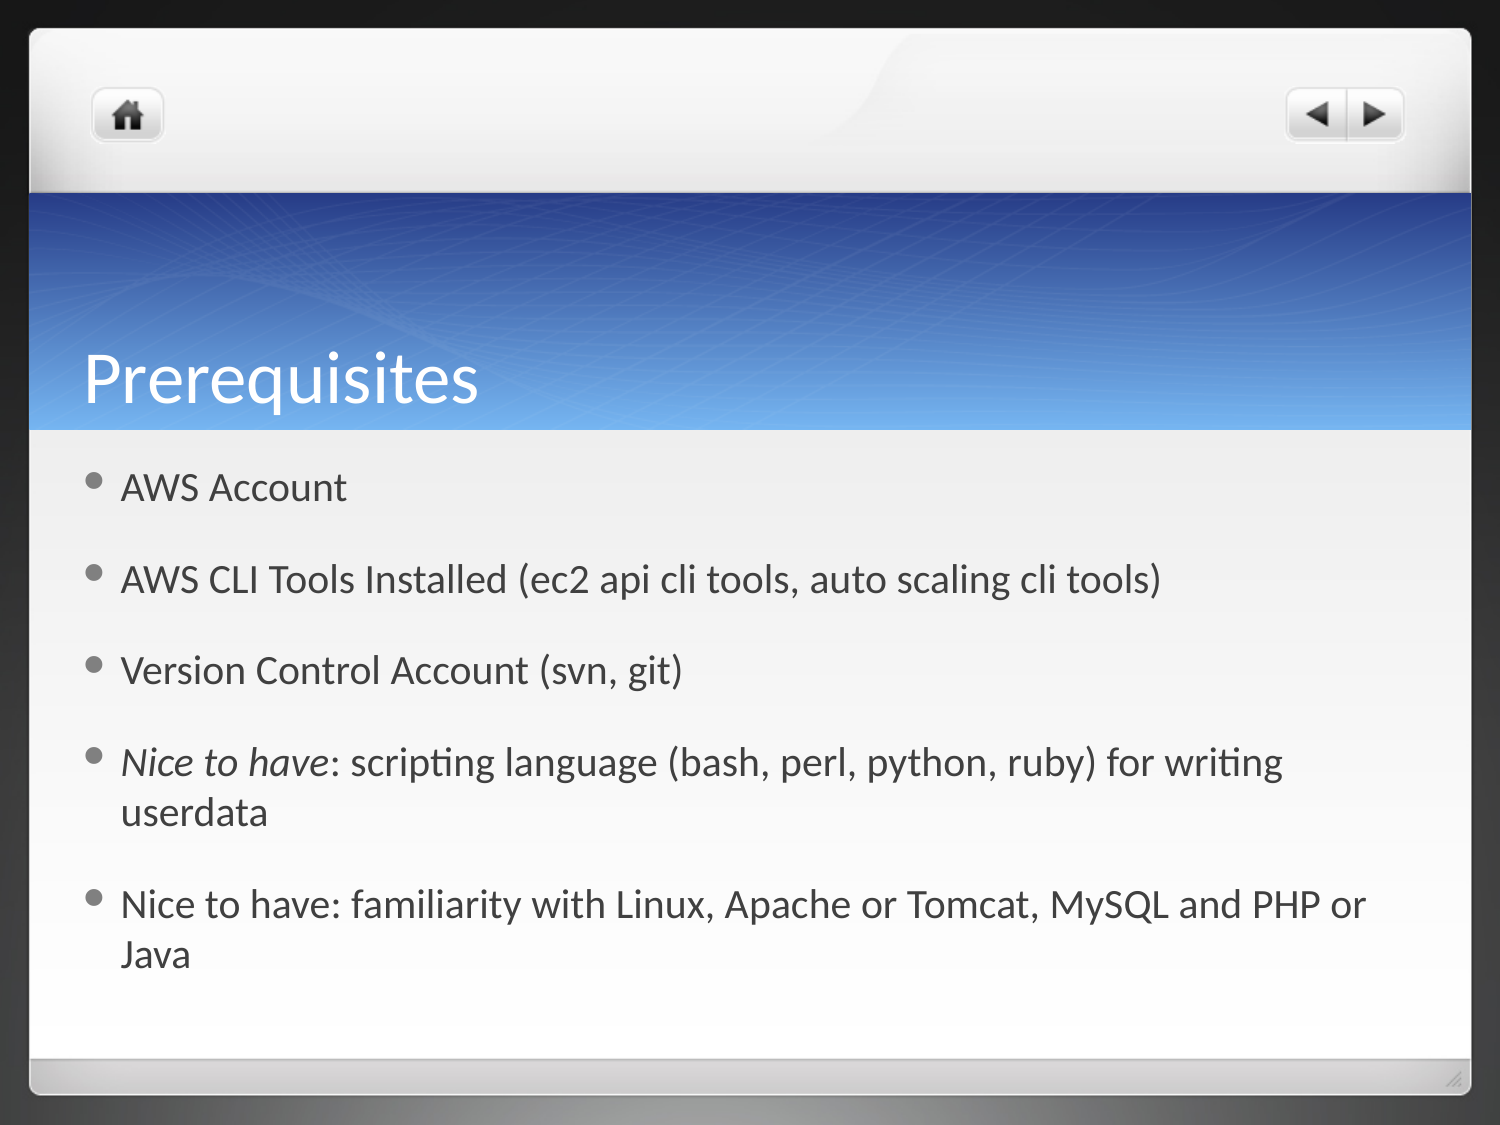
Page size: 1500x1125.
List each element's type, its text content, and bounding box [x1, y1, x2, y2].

list AWS Account AWS CLI Tools Installed (ec2 api cli tools, auto scaling cli tools) Version Control Account (svn, git) Nice to have: scripting language (bash, perl, python, ruby) for writing userdata Nice to have: familiarity with Linux, Apache or Tomcat, MySQL and PHP or Java [68, 452, 1432, 1025]
title Prerequisites [68, 238, 1432, 427]
picture [0, 0, 1500, 1125]
